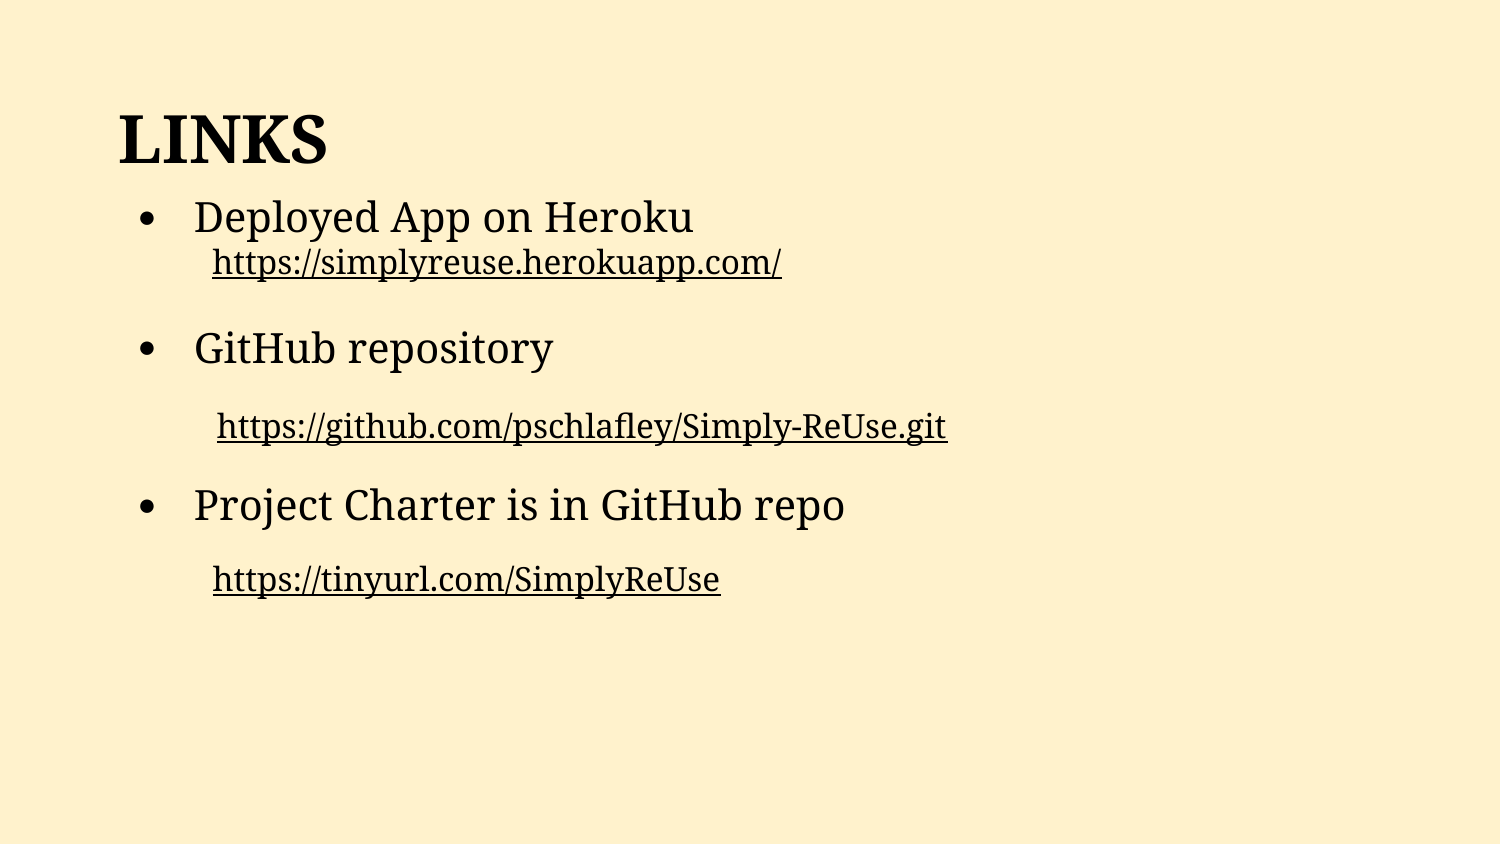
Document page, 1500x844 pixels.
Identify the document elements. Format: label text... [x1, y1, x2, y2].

list Deployed App on Heroku https://simplyreuse.herokuapp.com/ GitHub repository https://github.com/pschlafley/Simply-ReUse.git Project Charter is in GitHub repo https://tinyurl.com/SimplyReUse [103, 212, 1436, 742]
text_box LINKS [103, 73, 1500, 212]
